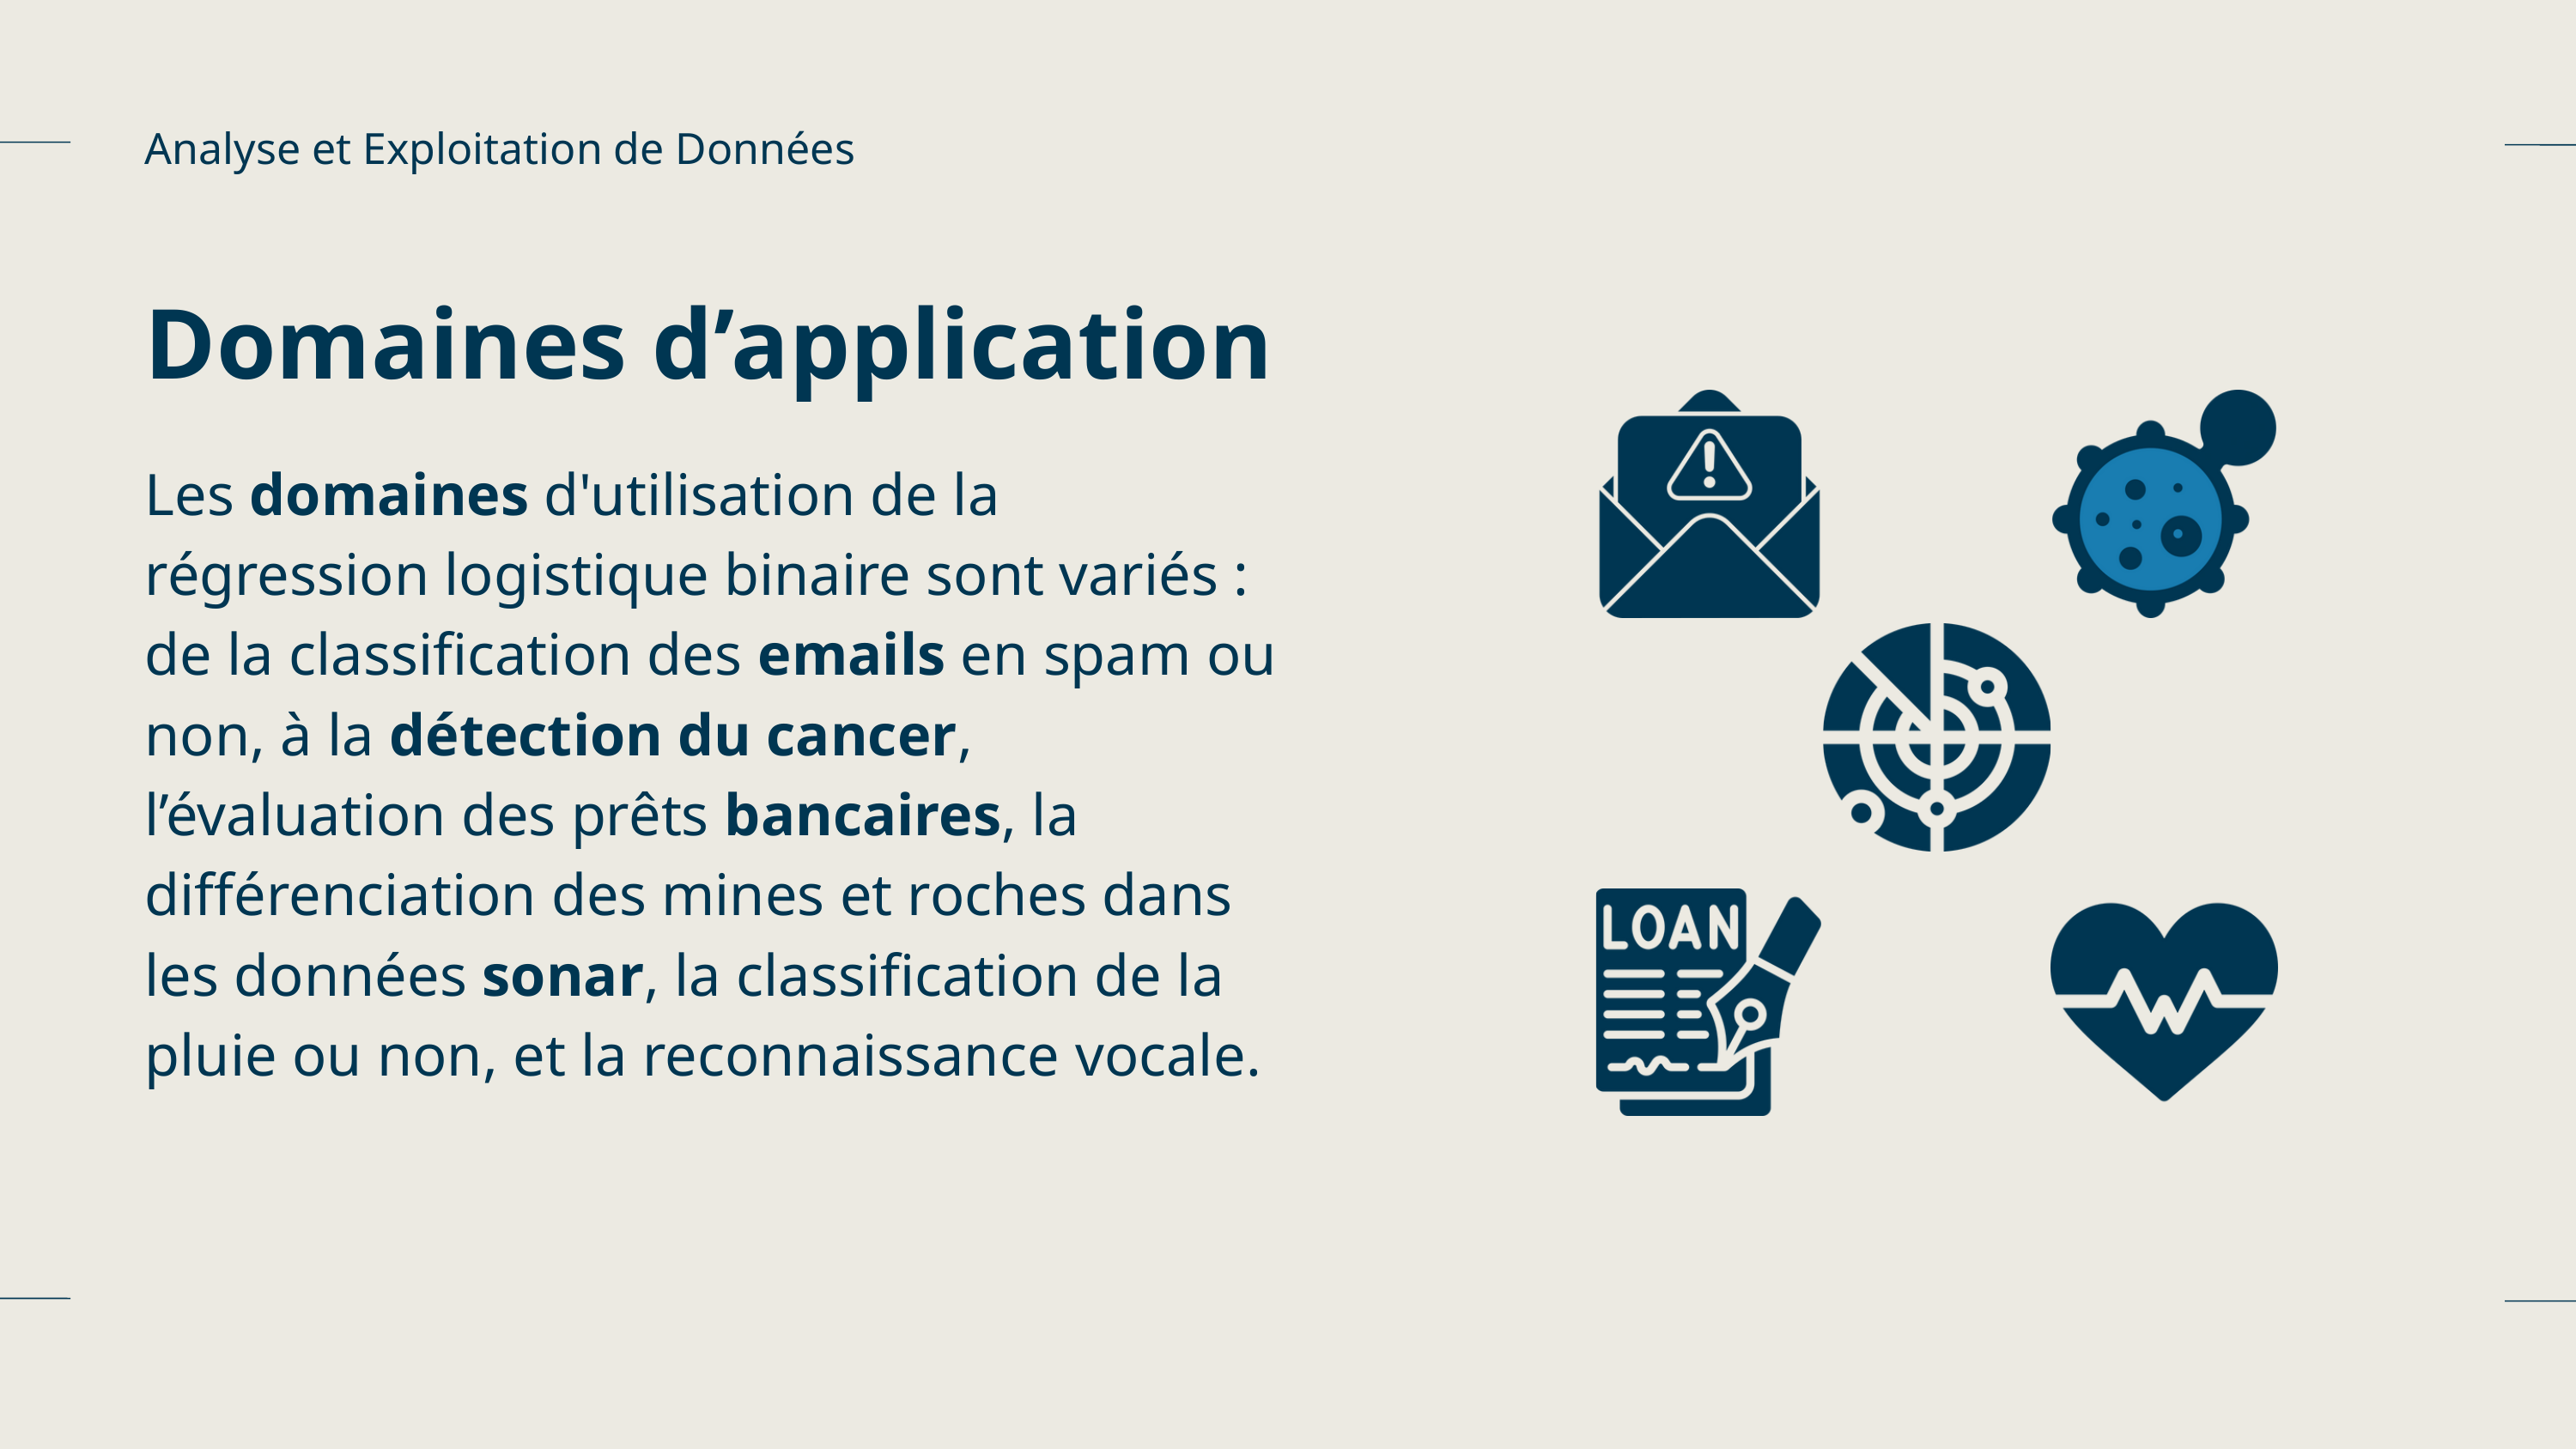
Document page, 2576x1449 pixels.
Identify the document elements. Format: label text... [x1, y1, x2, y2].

text_box [2050, 390, 2278, 618]
text_box [2050, 888, 2278, 1116]
text_box Analyse et Exploitation de Données [144, 112, 929, 173]
text_box [1595, 390, 1824, 618]
text_box Les domaines d'utilisation de la régression logistique binaire sont variés : de la classification des emails en spam ou non, à la détection du cancer, l’évaluation des prêts bancaires, la différenciation des mines et roches dans les données sonar, la classification de la pluie ou non, et la reconnaissance vocale. [144, 446, 1289, 1088]
text_box [1823, 623, 2051, 852]
text_box [1595, 888, 1824, 1116]
text_box Domaines d’application [144, 260, 1289, 398]
